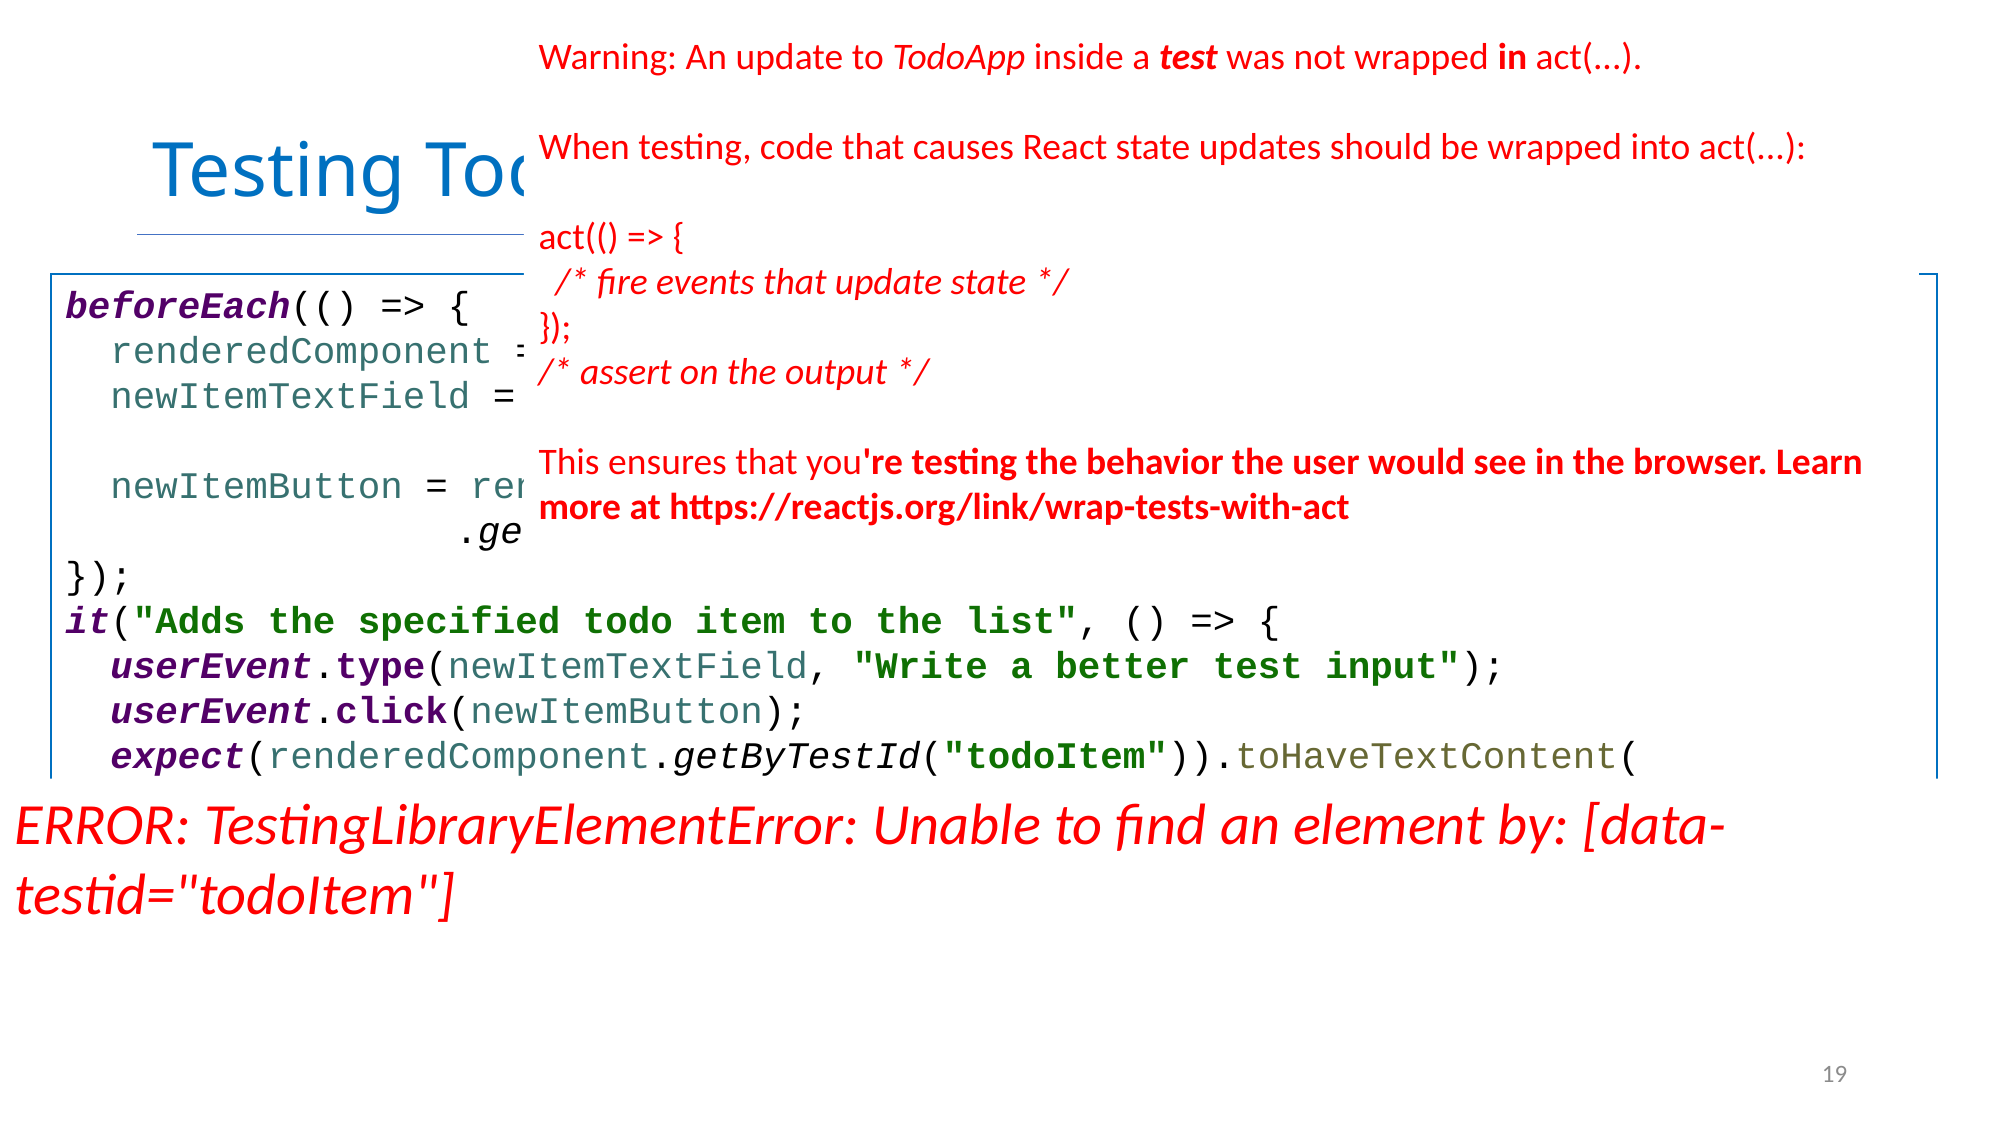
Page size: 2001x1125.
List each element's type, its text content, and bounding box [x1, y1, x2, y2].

text_box Warning: An update to TodoApp inside a test was not wrapped in act(...). When testing, code that causes React state updates should be wrapped into act(...): act(() => { /* fire events that update state */ }); /* assert on the output */ This ensures that you're testing the behavior the user would see in the browser. Learn more at https://reactjs.org/link/wrap-tests-with-act [523, 23, 1920, 580]
text_box ERROR: TestingLibraryElementError: Unable to find an element by: [data-testid="todoItem"] [0, 778, 2000, 934]
title Testing Todo App’s add todo item [137, 3, 1920, 221]
slide_number 19 [1412, 1042, 1863, 1103]
text_box beforeEach(() => { renderedComponent = render(<TodoApp />); newItemTextField = renderedComponent .getByPlaceholderText("Put TODO description here"); newItemButton = renderedComponent .getByRole("button", { name: "Add TODO item" }) ; }); it("Adds the specified todo item to the list", () => { userEvent.type(newItemTextField, "Write a better test input"); userEvent.click(newItemButton); expect(renderedComponent.getByTestId("todoItem")).toHaveTextContent( "Write a better test input" ); }); [50, 273, 1938, 778]
